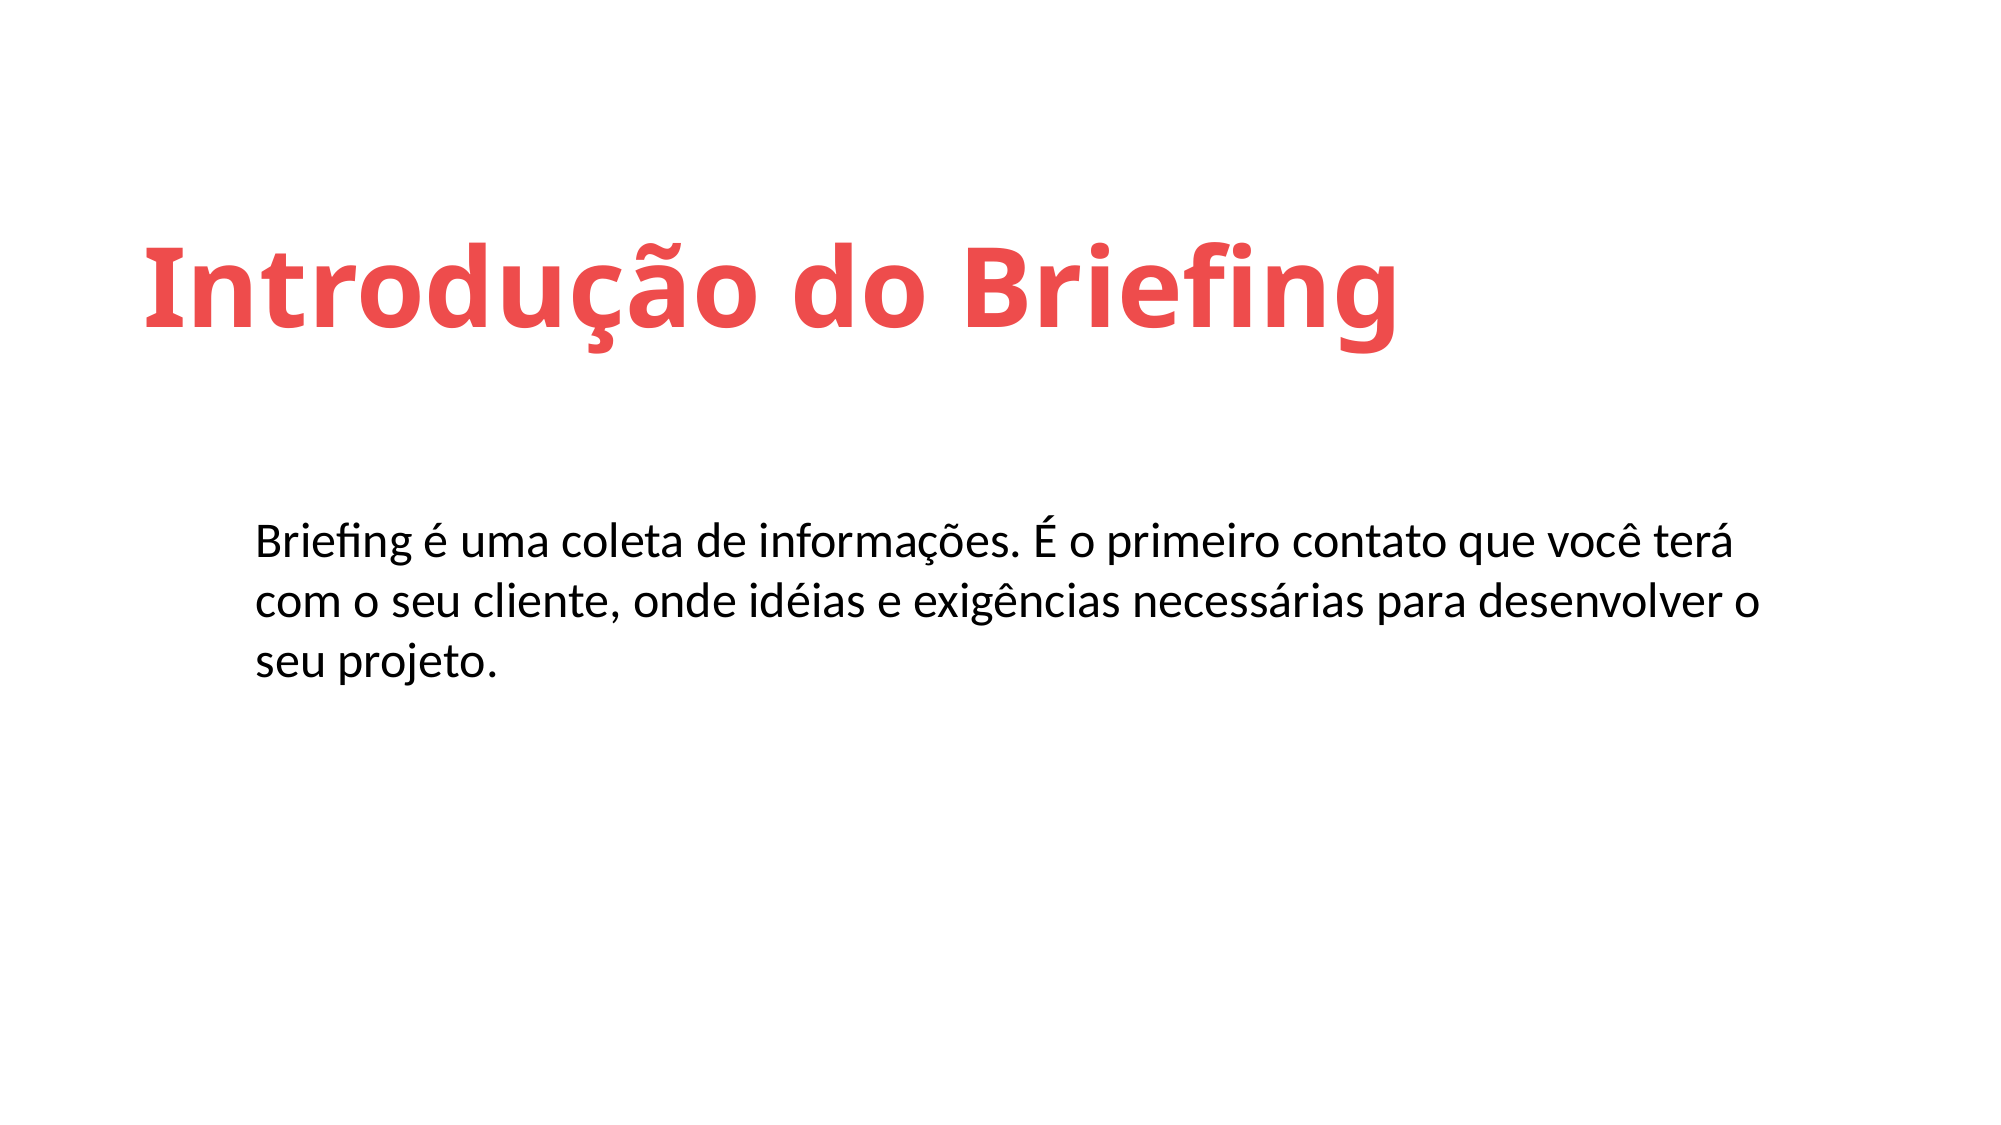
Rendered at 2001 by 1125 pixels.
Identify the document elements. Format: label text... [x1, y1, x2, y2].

text_box Introdução do Briefing [123, 139, 1745, 407]
text_box Briefing é uma coleta de informações. É o primeiro contato que você terá com o seu cliente, onde idéias e exigências necessárias para desenvolver o seu projeto. [235, 455, 1796, 740]
